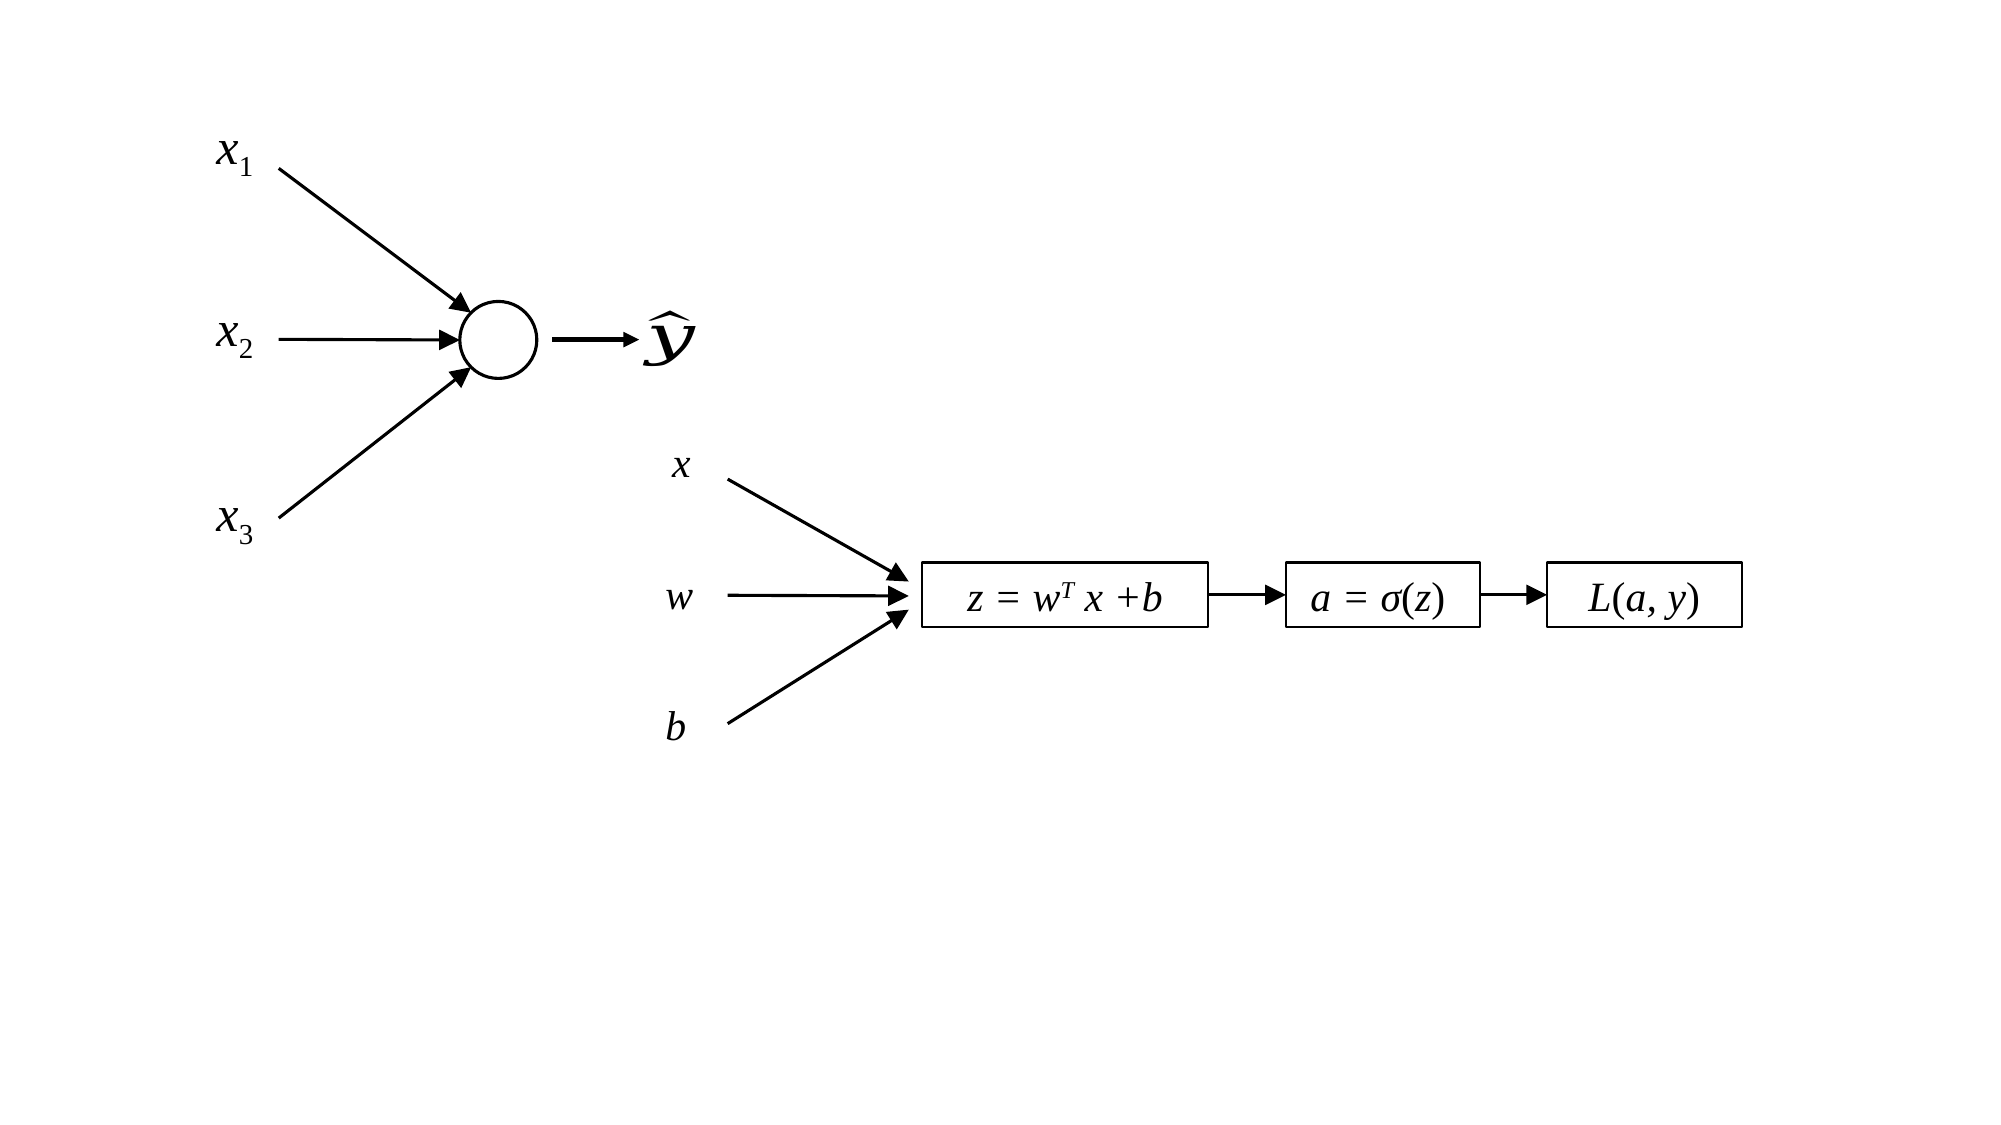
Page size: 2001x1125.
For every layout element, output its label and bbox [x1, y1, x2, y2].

text_box [201, 106, 1743, 757]
